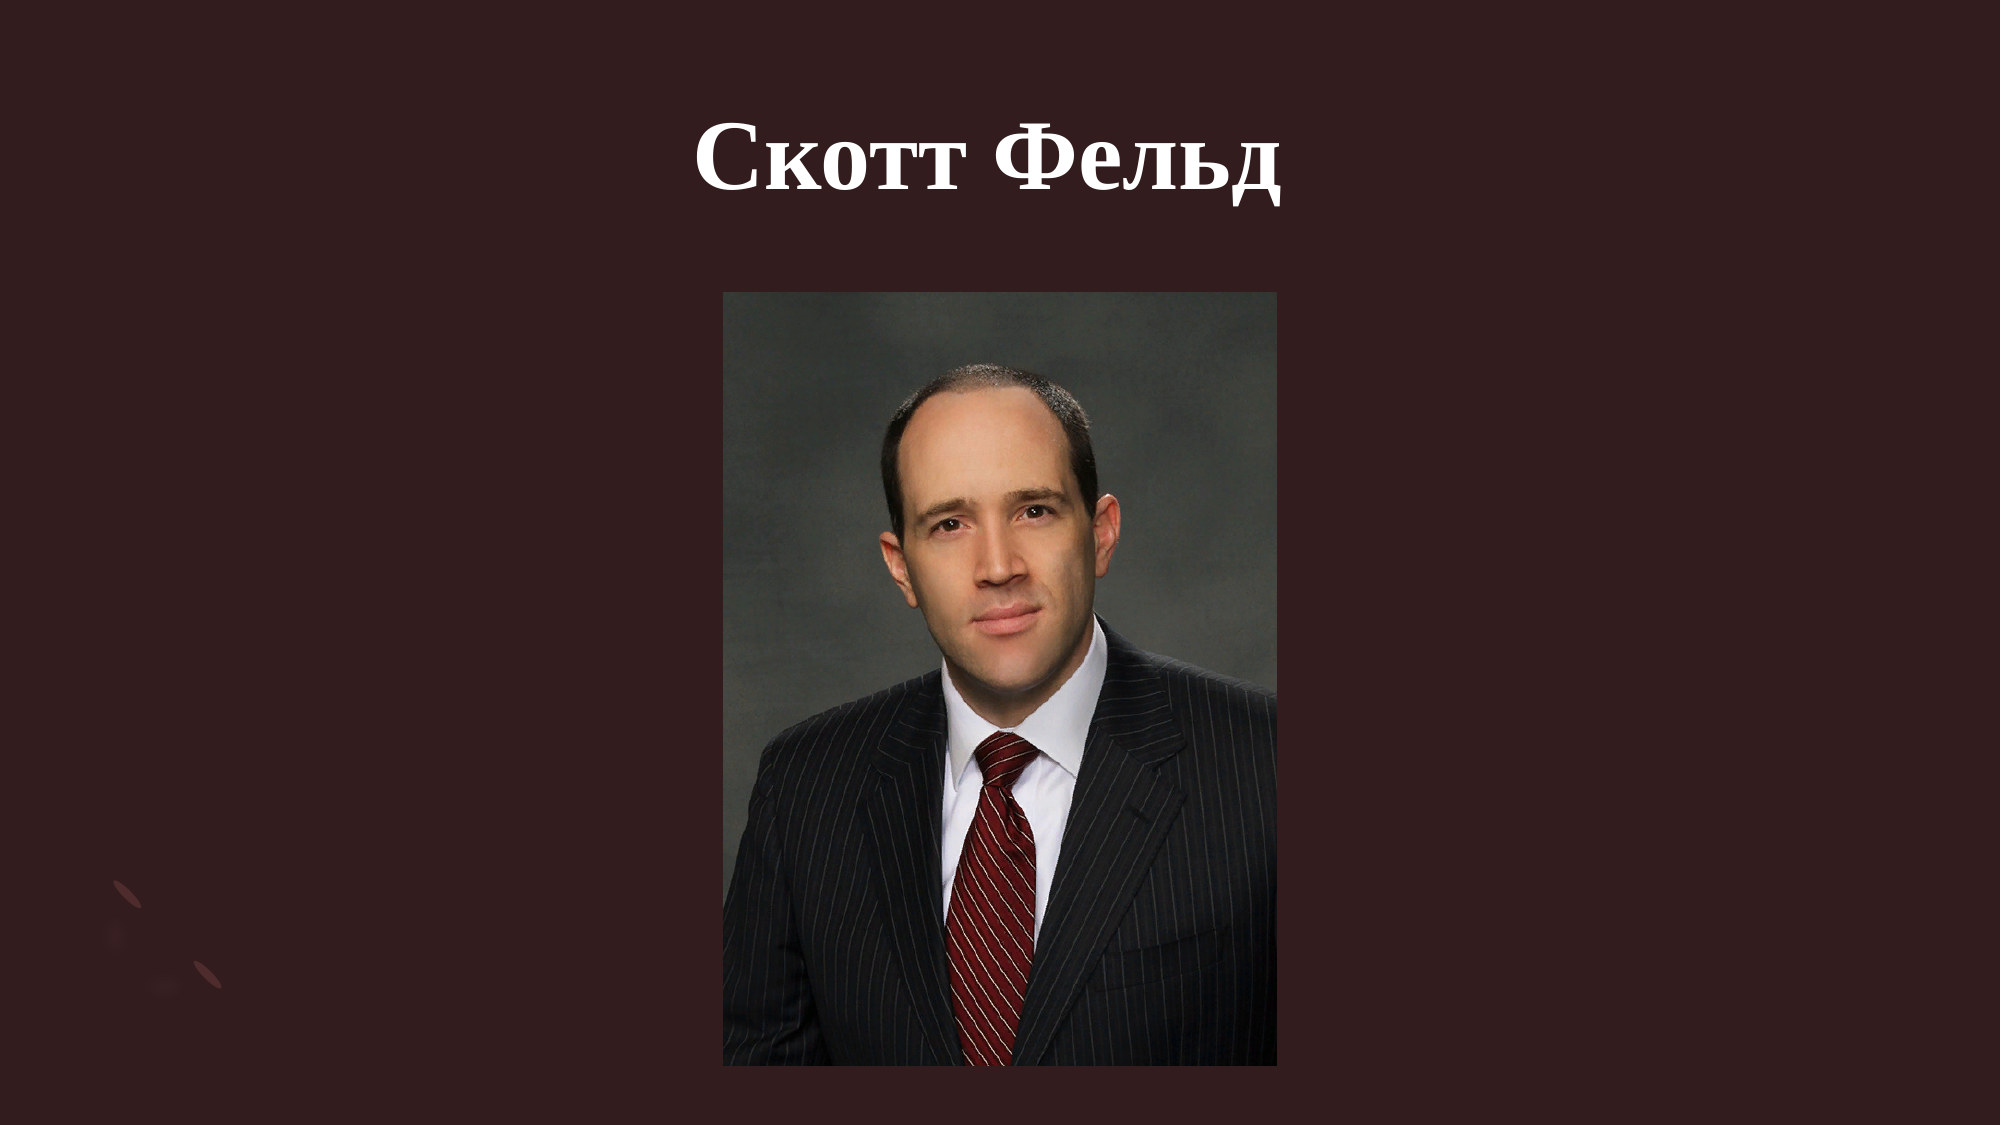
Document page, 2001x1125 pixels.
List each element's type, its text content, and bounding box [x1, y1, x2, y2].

title Скотт Фельд [90, 90, 1910, 309]
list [723, 292, 1277, 1066]
